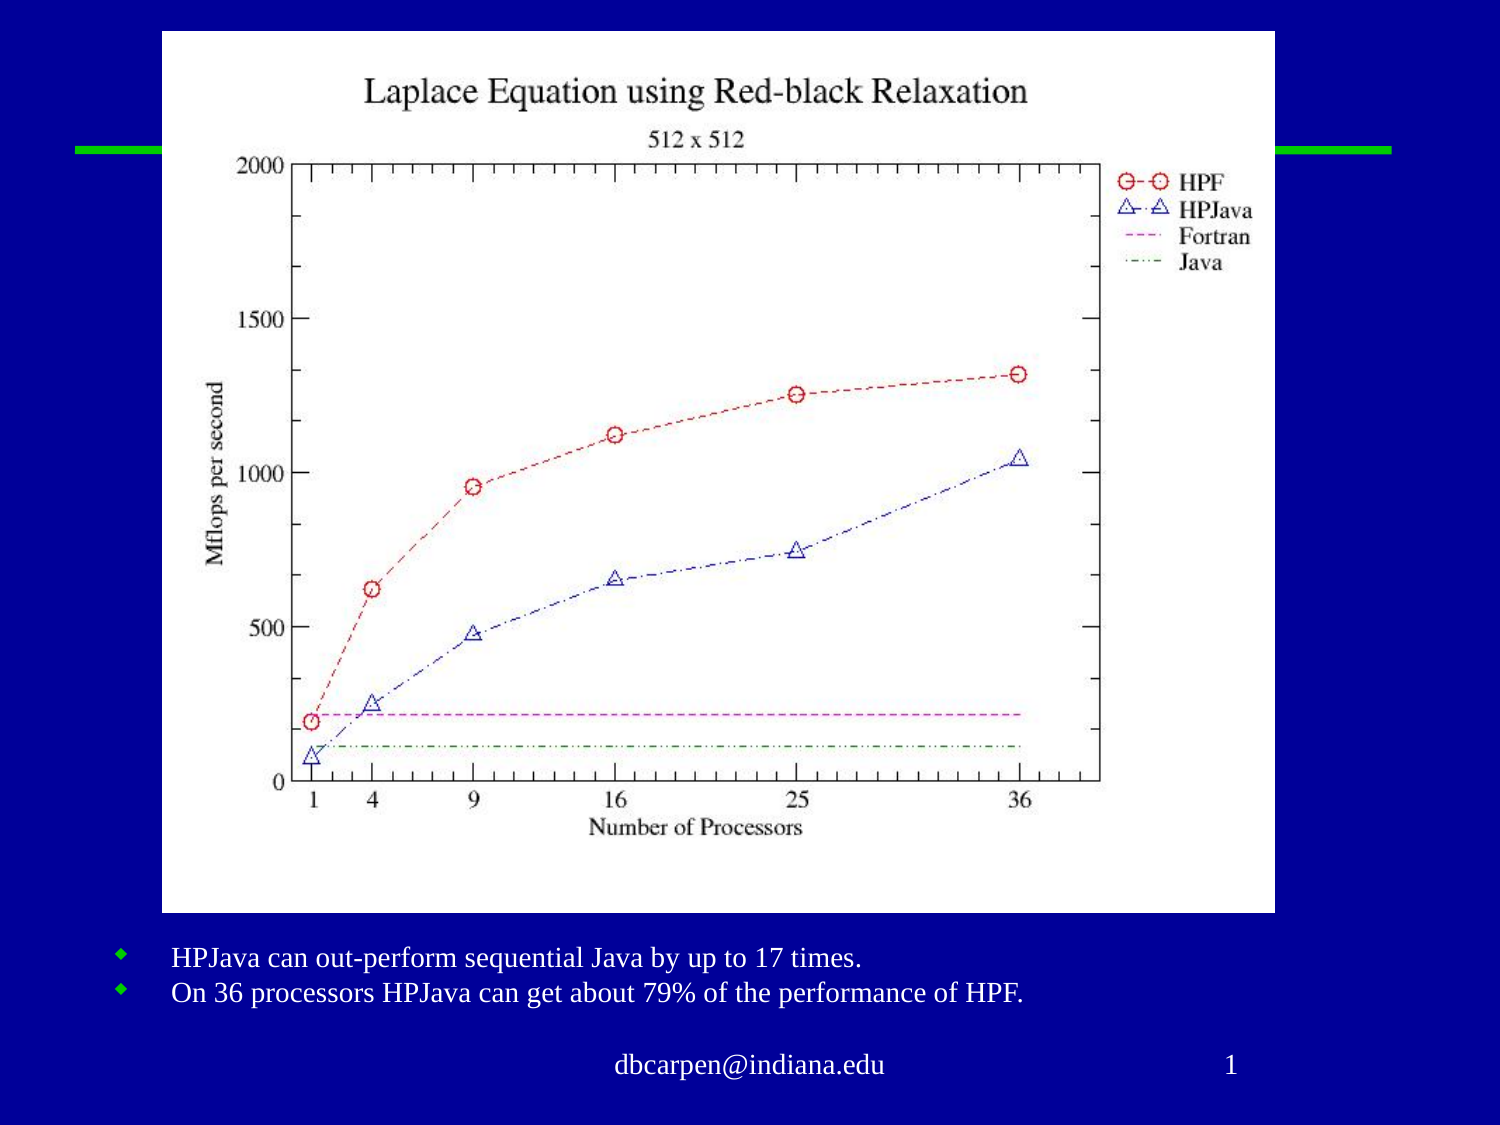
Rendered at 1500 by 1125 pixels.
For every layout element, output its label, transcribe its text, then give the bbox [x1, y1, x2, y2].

picture [162, 30, 1276, 913]
list HPJava can out-perform sequential Java by up to 17 times. On 36 processors HPJava can get about 79% of the performance of HPF. [99, 937, 1413, 1082]
